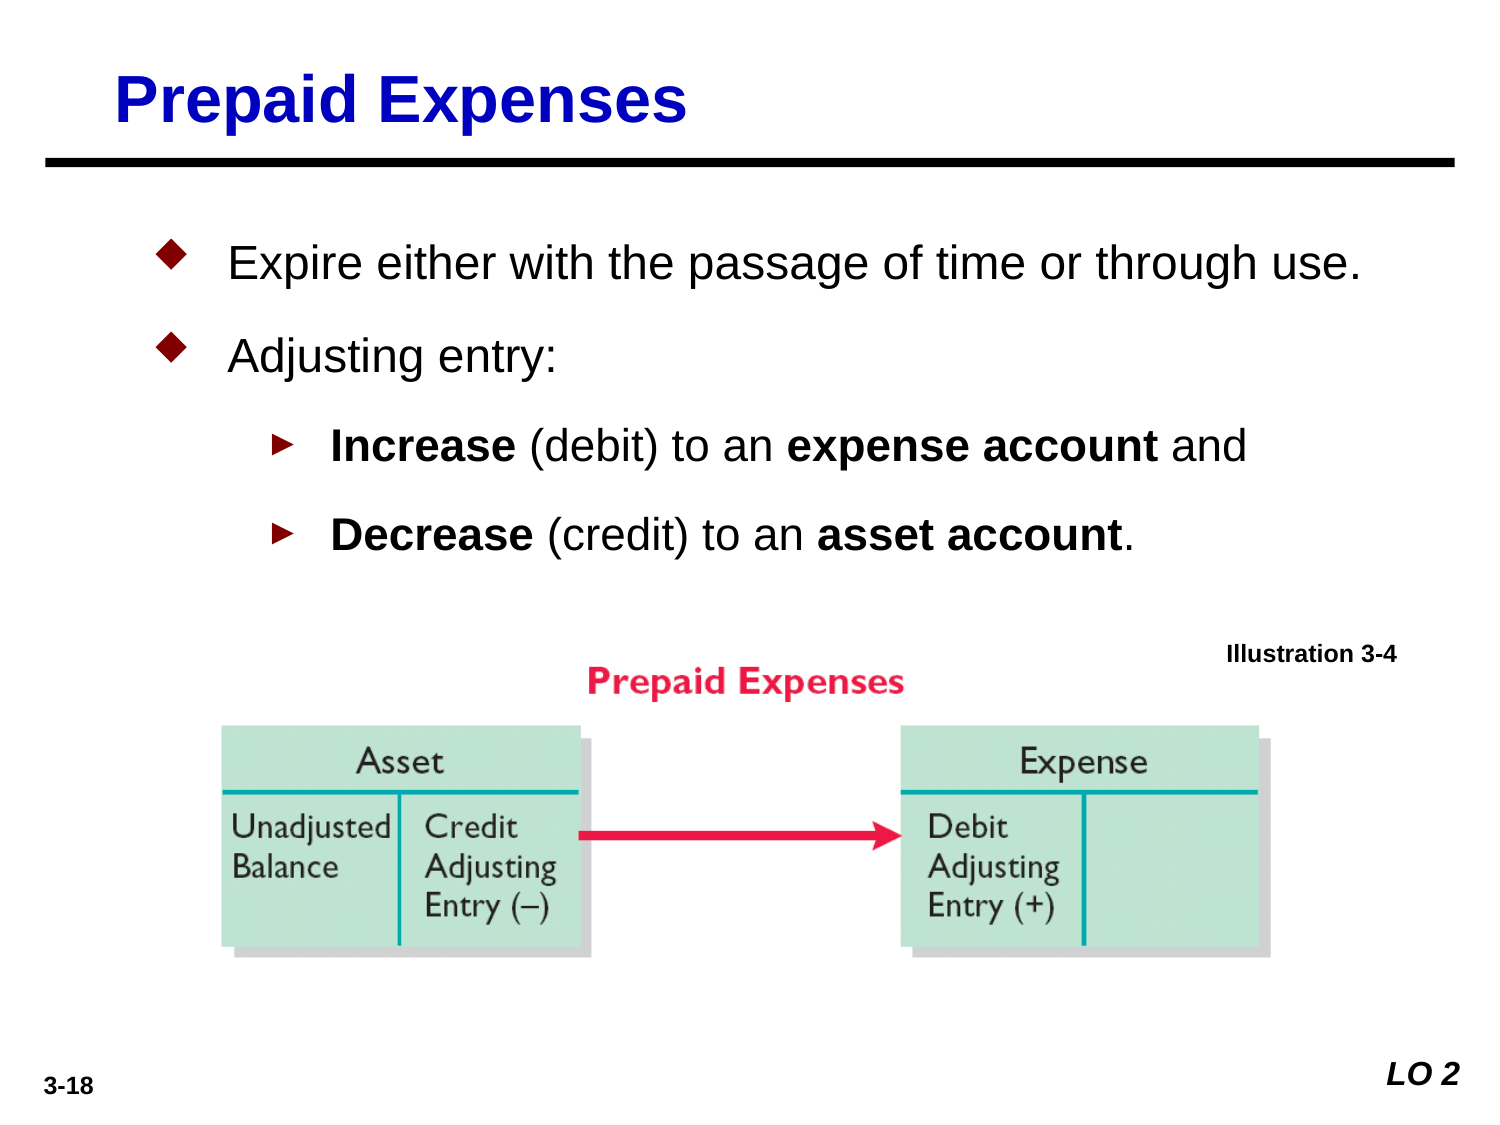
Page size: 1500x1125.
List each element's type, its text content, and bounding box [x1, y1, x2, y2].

text_box Illustration 3-4 [1162, 629, 1413, 675]
text_box LO 2 [1324, 1044, 1475, 1100]
text_box Expire either with the passage of time or through use. Adjusting entry: Increase (debit) to an expense account and Decrease (credit) to an asset account. [99, 212, 1413, 567]
picture [190, 640, 1301, 988]
text_box Prepaid Expenses [99, 50, 1450, 142]
